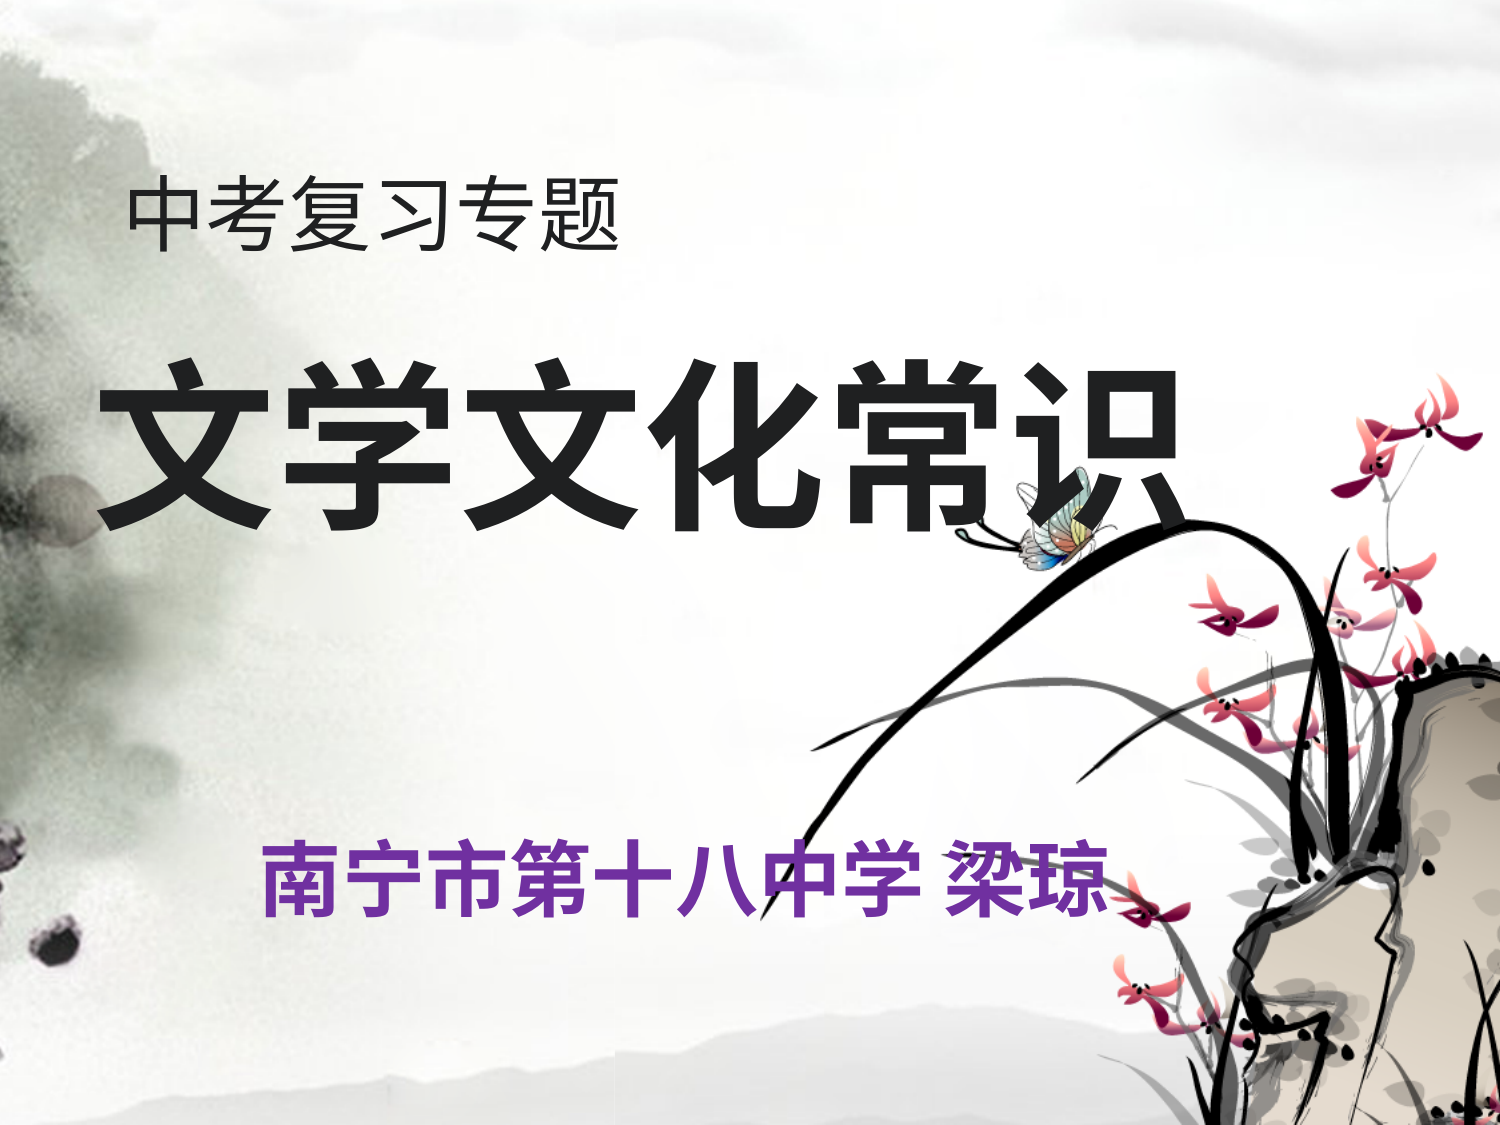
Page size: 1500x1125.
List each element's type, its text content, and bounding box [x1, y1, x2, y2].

text_box 中考复习专题 [107, 154, 786, 270]
picture [0, 0, 1500, 1125]
title 文学文化常识 南宁市第十八中学 梁琼 [77, 522, 1388, 786]
